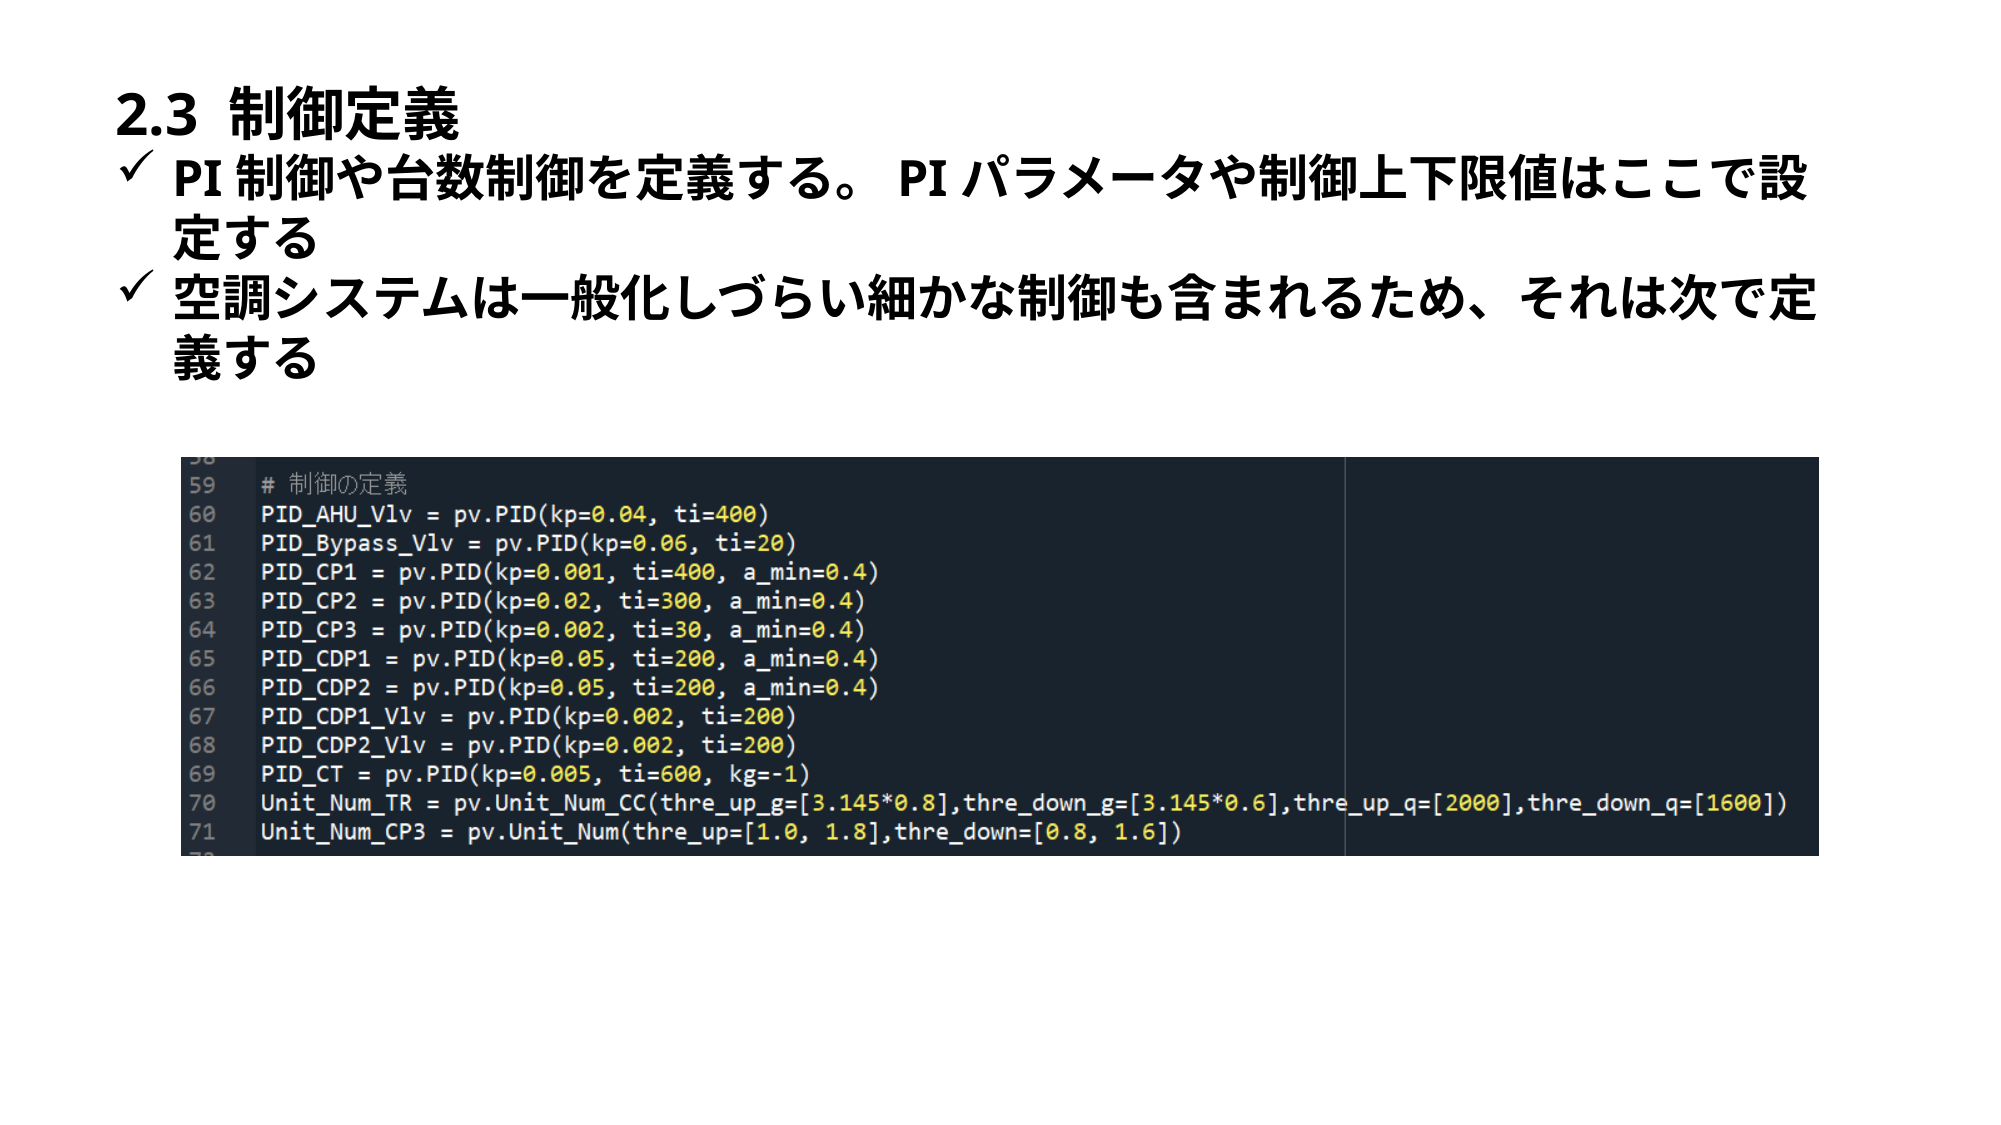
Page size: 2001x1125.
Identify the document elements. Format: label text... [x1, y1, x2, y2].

text_box 2.3 制御定義 PI制御や台数制御を定義する。PIパラメータや制御上下限値はここで設定する 空調システムは一般化しづらい細かな制御も含まれるため、それは次で定義する [101, 69, 1848, 395]
picture [181, 457, 1819, 856]
